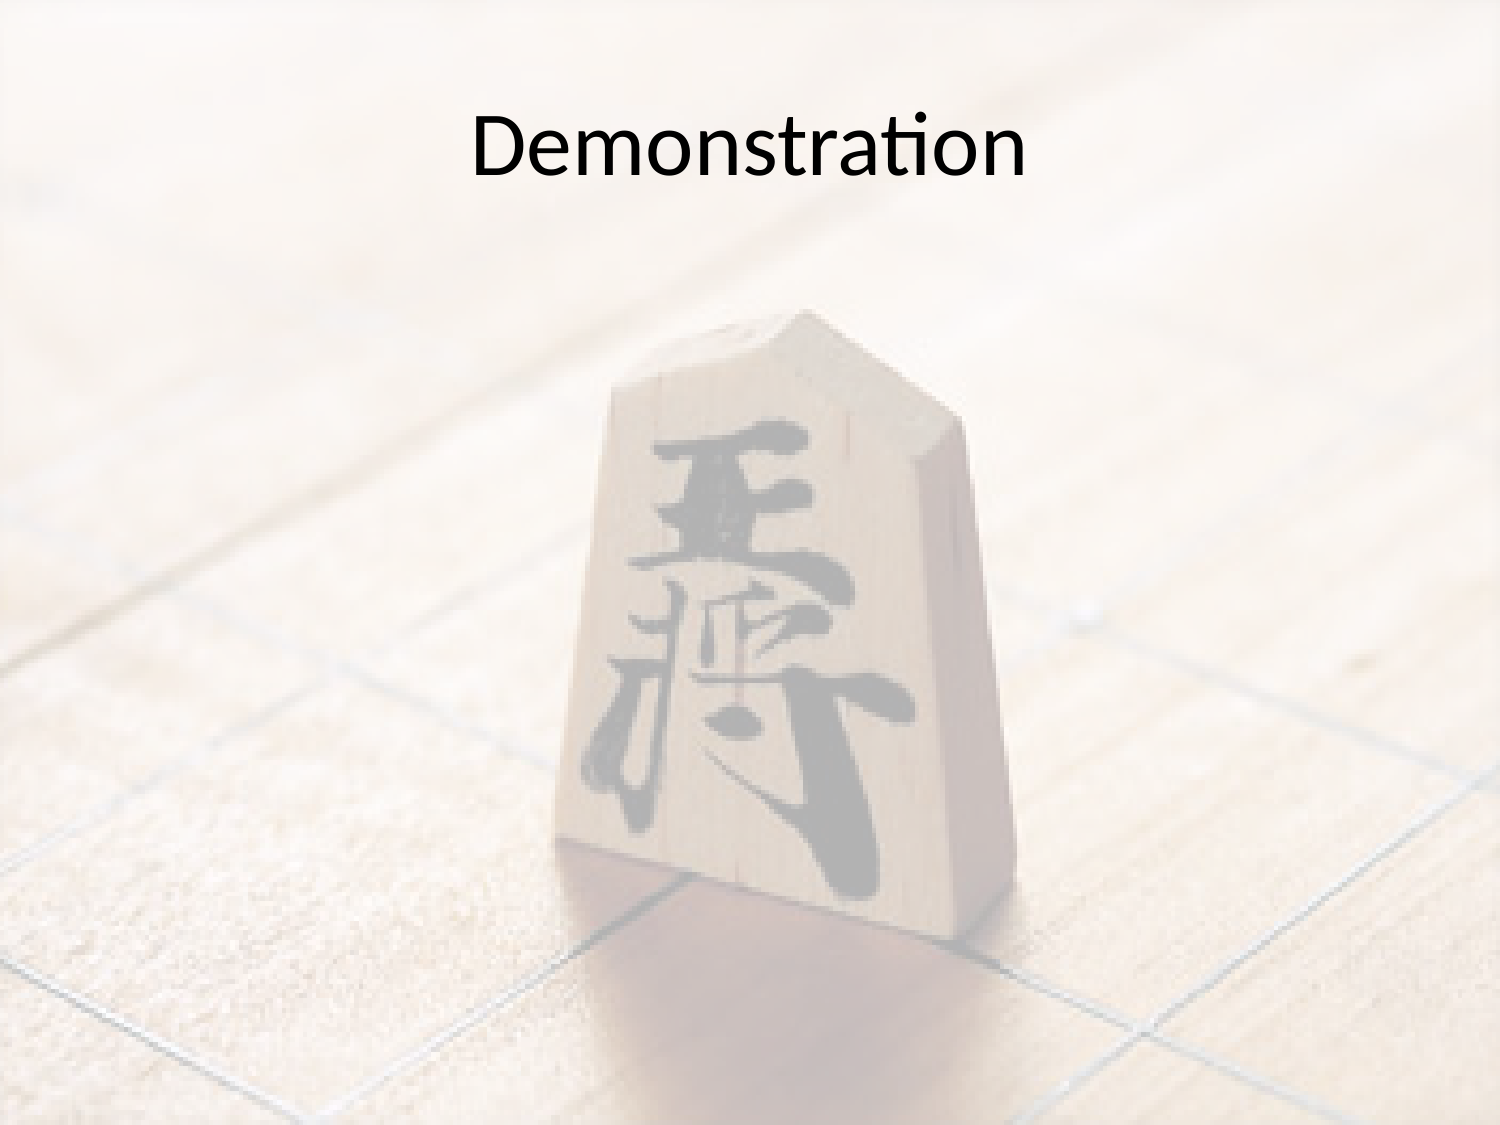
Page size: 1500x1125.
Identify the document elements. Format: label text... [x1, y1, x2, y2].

title Demonstration [75, 45, 1425, 233]
